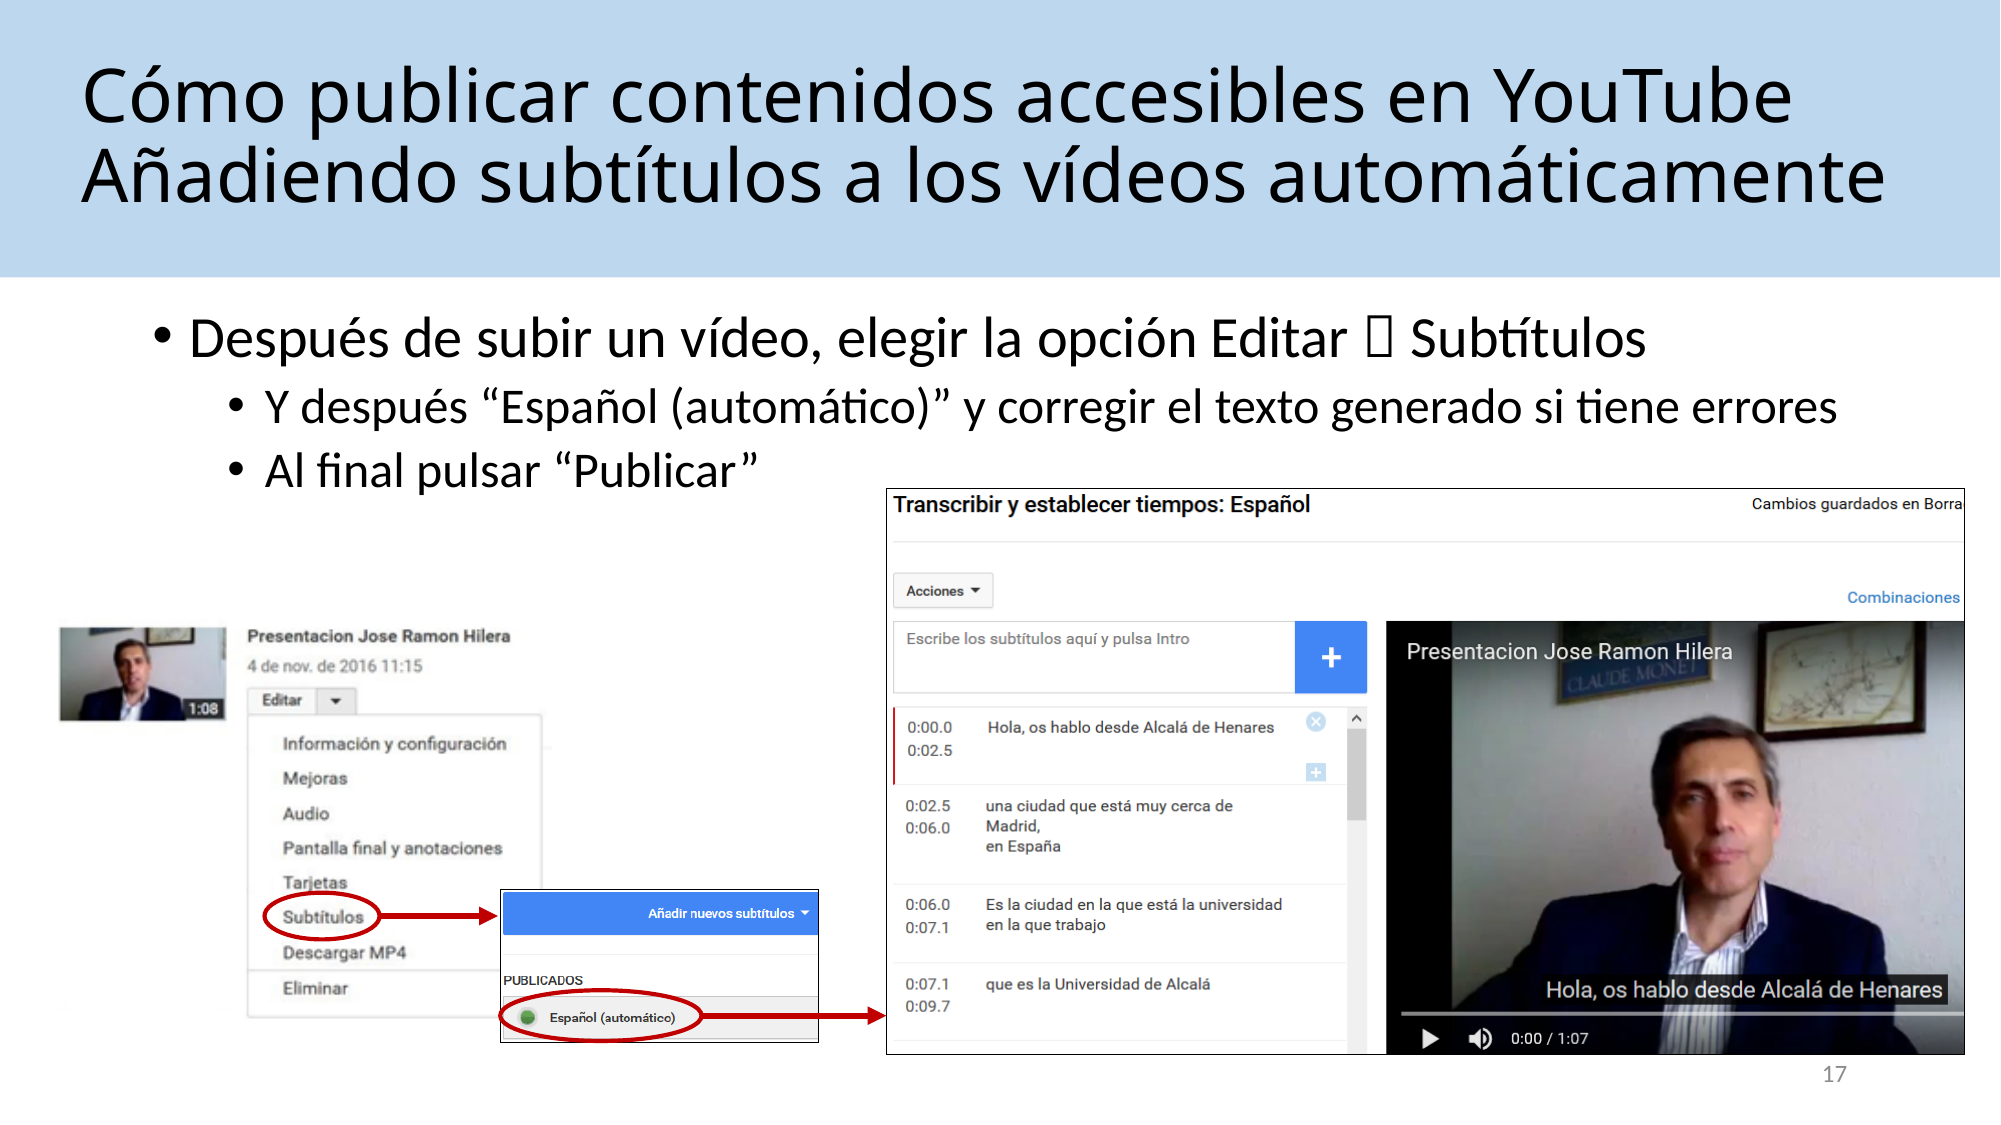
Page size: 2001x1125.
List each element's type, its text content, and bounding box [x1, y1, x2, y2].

title Cómo publicar contenidos accesibles en YouTube Añadiendo subtítulos a los vídeos automáticamente [0, 0, 2000, 278]
picture [48, 617, 819, 1043]
slide_number 17 [1412, 1055, 1863, 1103]
list Después de subir un vídeo, elegir la opción Editar  Subtítulos Y después “Español (automático)” y corregir el texto generado si tiene errores Al final pulsar “Publicar” [137, 299, 1863, 1014]
picture [886, 488, 1965, 1055]
